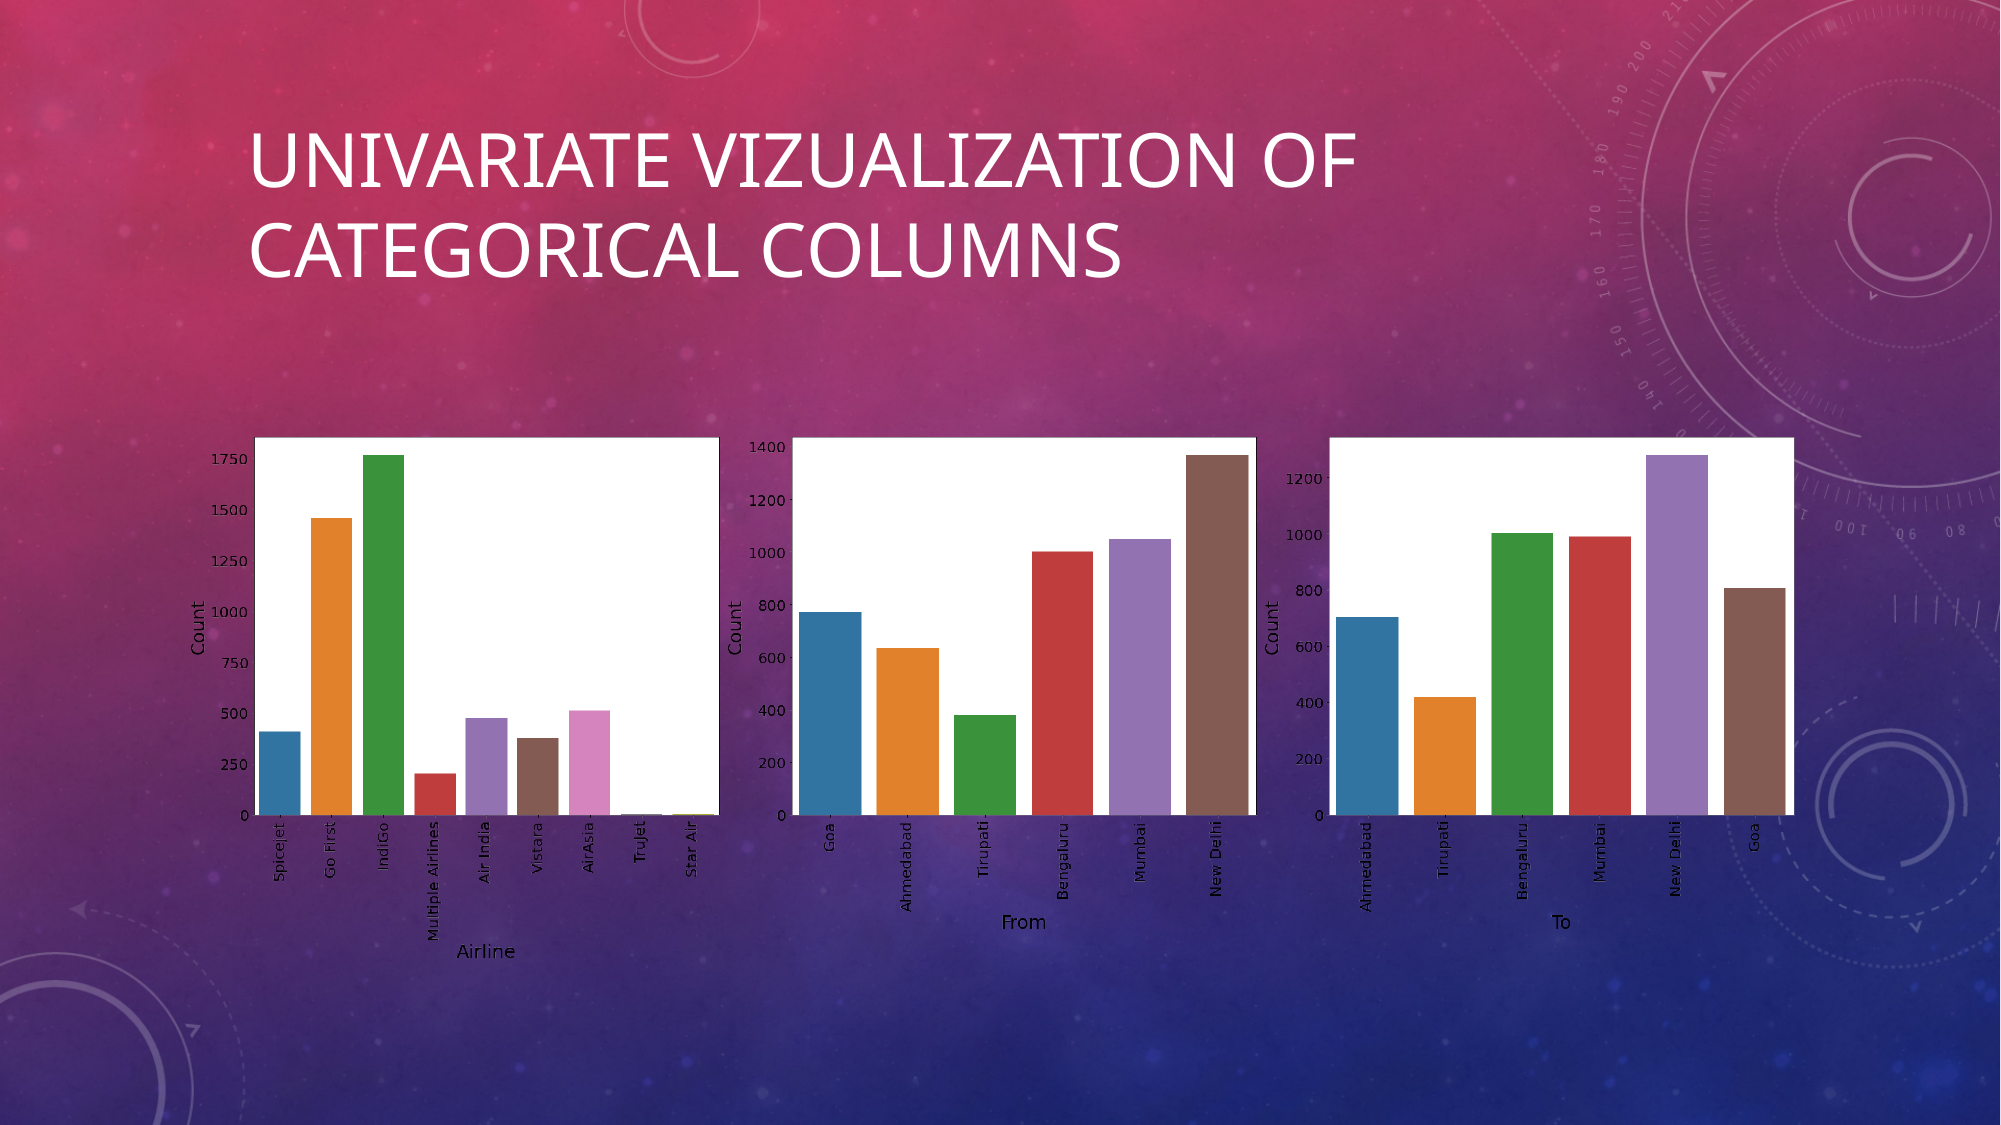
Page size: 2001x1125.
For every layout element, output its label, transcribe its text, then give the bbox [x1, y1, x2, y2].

title Univariate Vizualization of Categorical columns [232, 90, 1845, 315]
picture [0, 0, 2001, 1125]
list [184, 432, 1798, 967]
